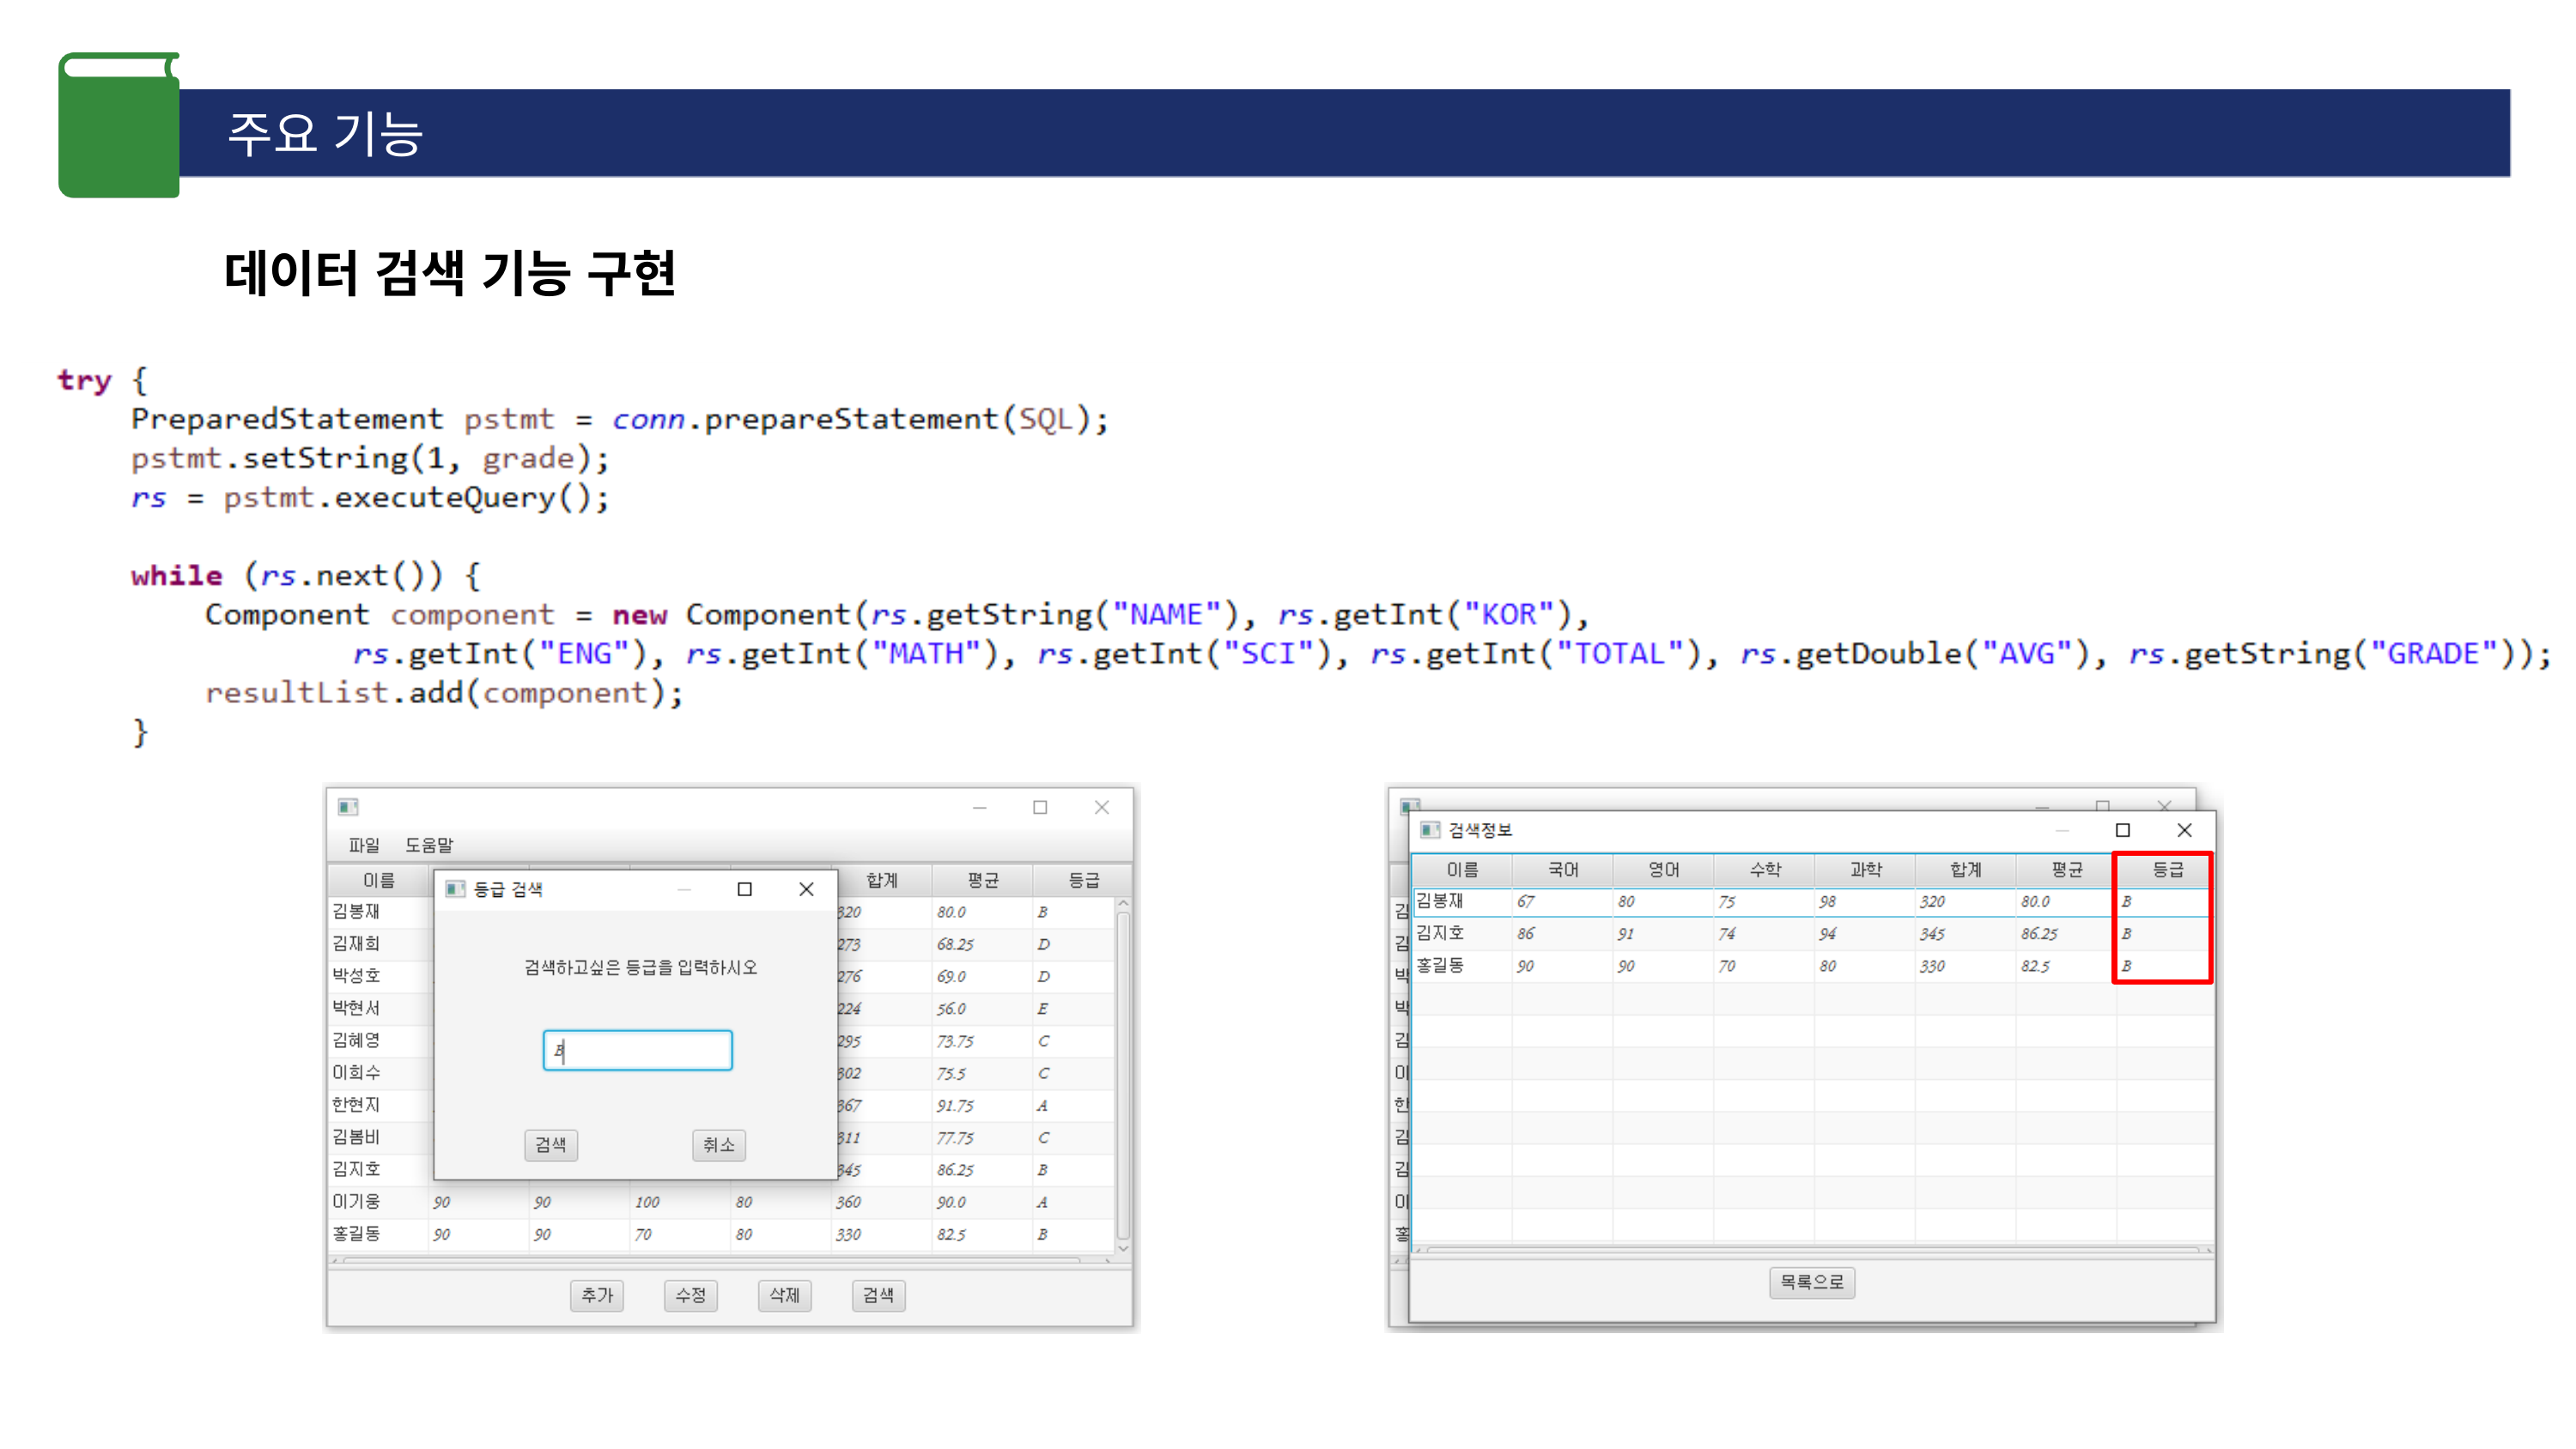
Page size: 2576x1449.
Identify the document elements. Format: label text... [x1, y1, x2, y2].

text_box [58, 52, 180, 199]
picture [321, 782, 1141, 1335]
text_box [185, 89, 2512, 178]
picture [1384, 782, 2224, 1333]
text_box 데이터 검색 기능 구현 [210, 235, 692, 309]
picture [21, 361, 2567, 775]
